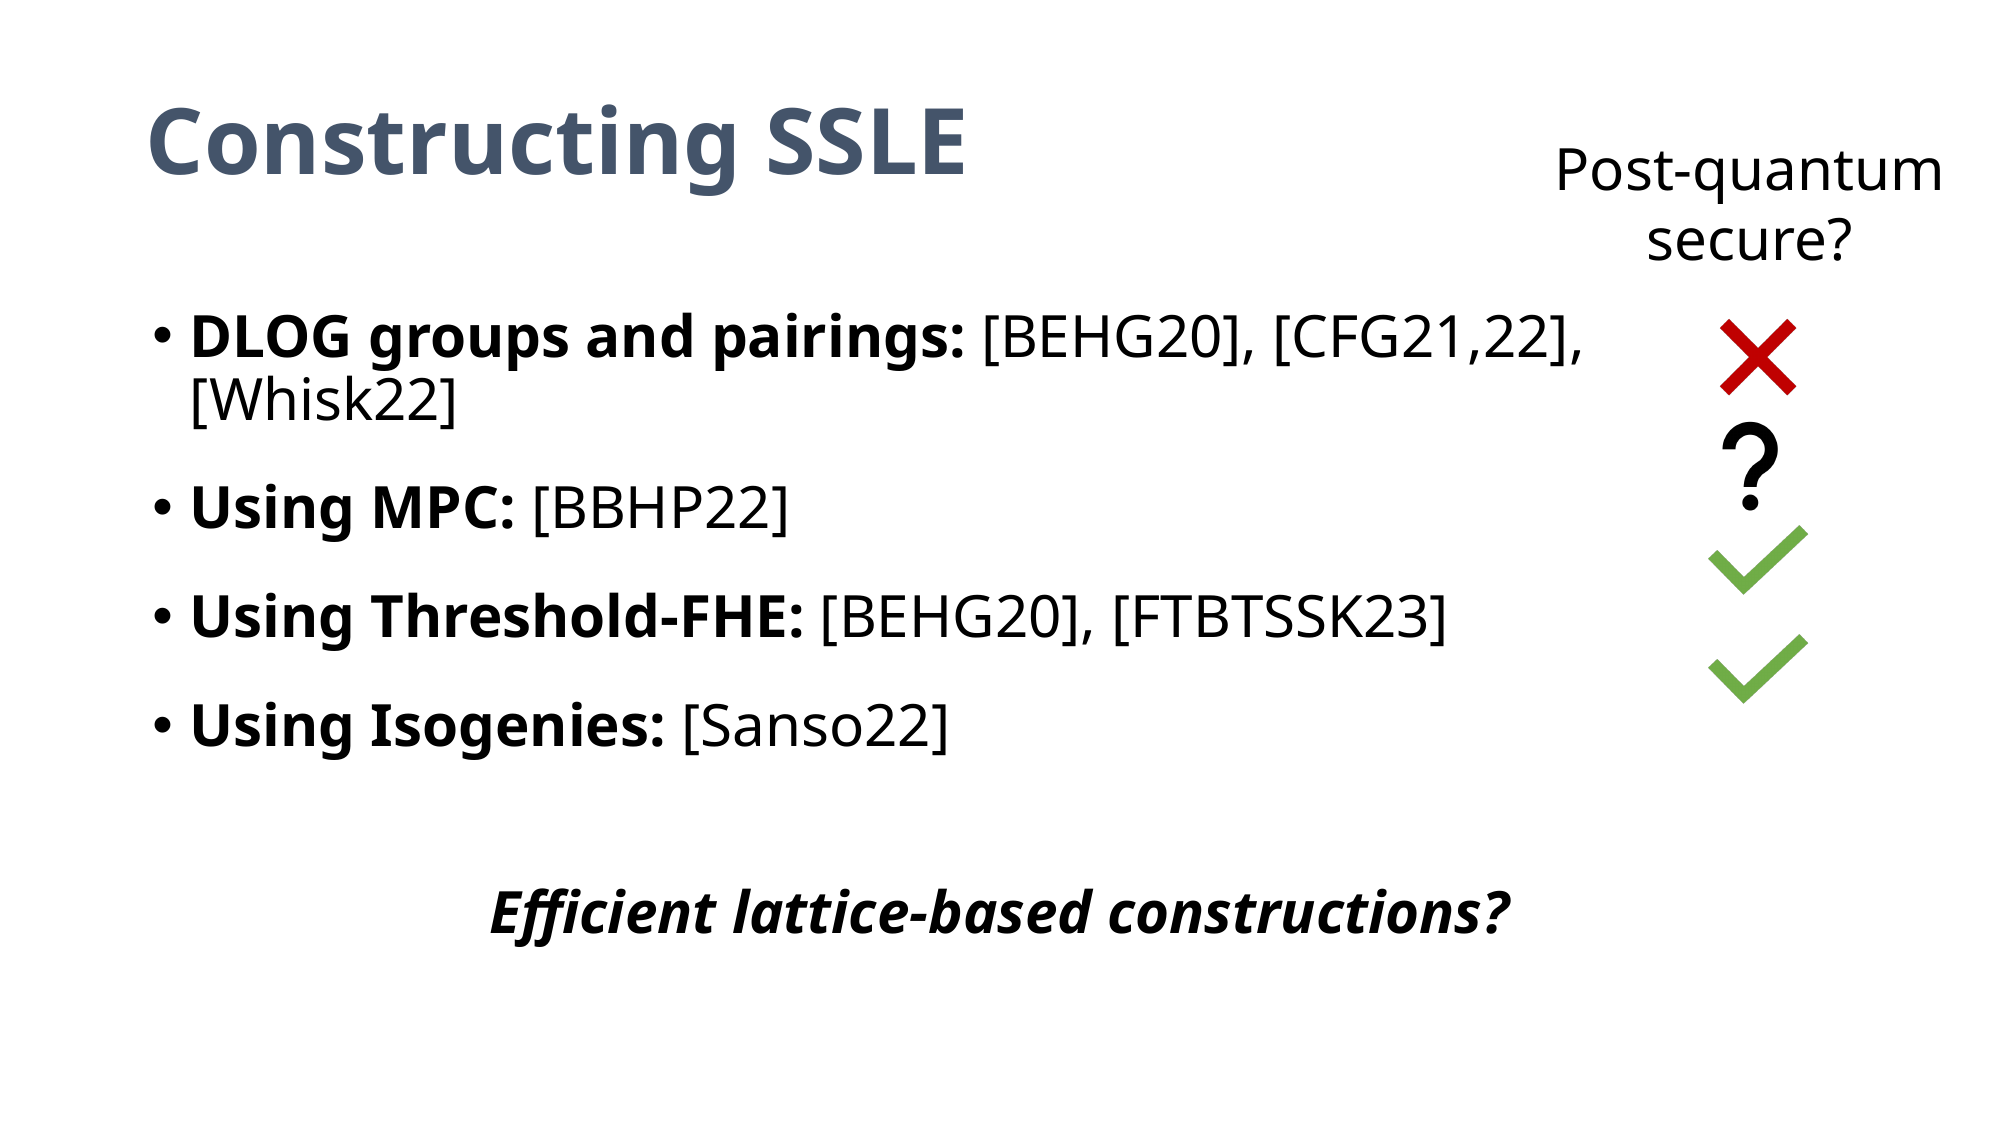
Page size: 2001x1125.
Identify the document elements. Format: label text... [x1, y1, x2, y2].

picture [1706, 305, 1810, 409]
text_box Efficient lattice-based constructions? [475, 868, 1525, 953]
text_box Constructing SSLE [130, 74, 1465, 202]
text_box Post-quantum secure? [1533, 124, 1966, 280]
picture [1698, 414, 1810, 612]
list DLOG groups and pairings: [BEHG20], [CFG21,22], [Whisk22] Using MPC: [BBHP22] Using Threshold-FHE: [BEHG20], [FTBTSSK23] Using Isogenies: [Sanso22] [137, 299, 1863, 1014]
picture [1706, 617, 1810, 720]
